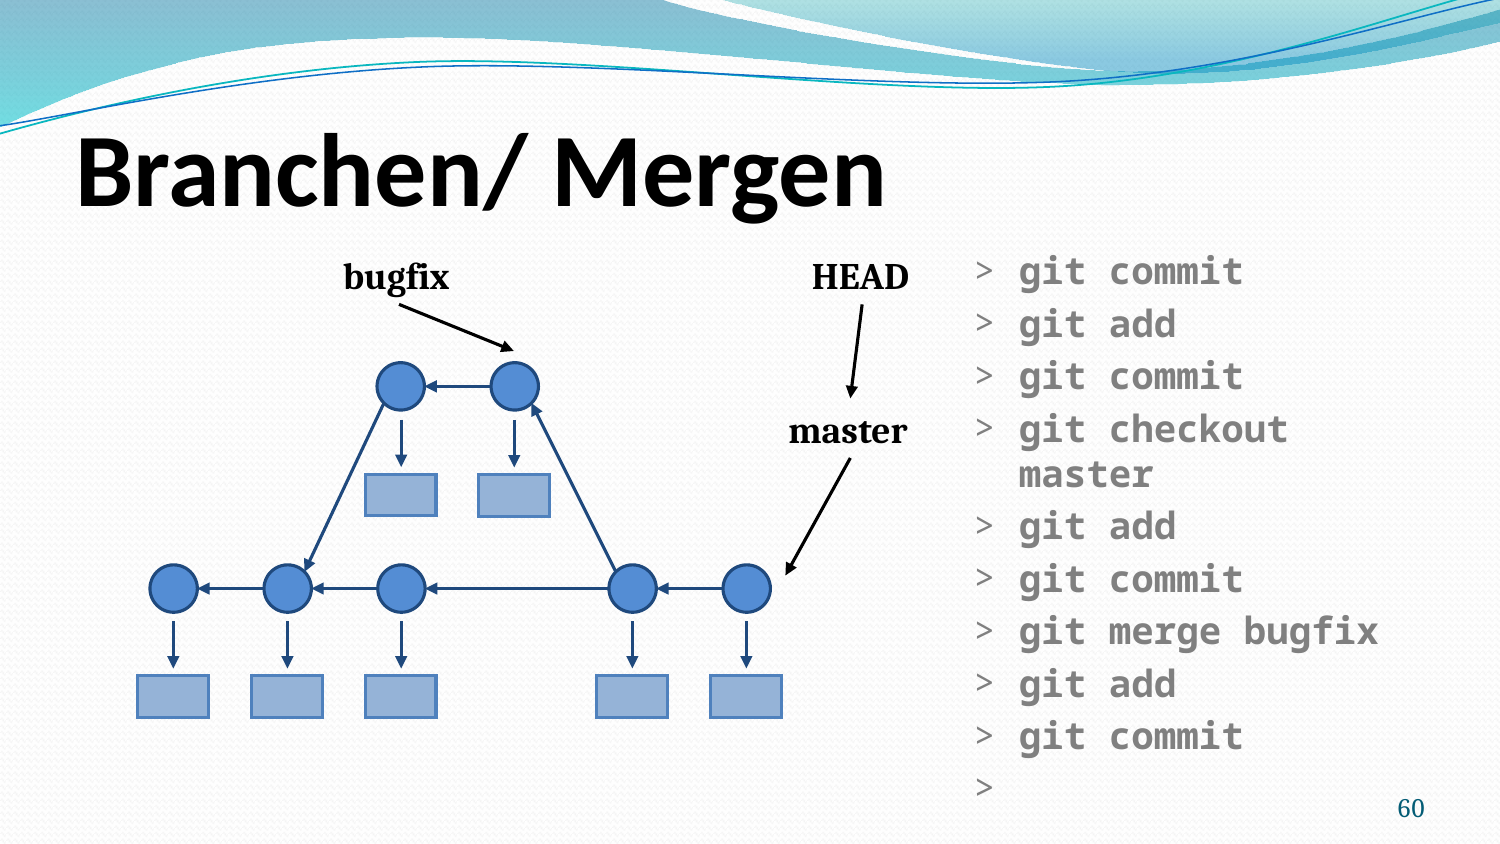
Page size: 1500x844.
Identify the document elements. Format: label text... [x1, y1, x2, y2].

text_box [596, 675, 668, 718]
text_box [304, 402, 385, 572]
list [526, 474, 530, 517]
text_box bugfix [328, 244, 470, 305]
title Branchen/ Mergen [75, 86, 1425, 228]
text_box [710, 675, 782, 718]
text_box [137, 675, 209, 718]
text_box [377, 362, 425, 411]
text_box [398, 304, 514, 352]
slide_number 60 [1299, 782, 1425, 827]
text_box [389, 474, 437, 516]
text_box [251, 675, 323, 718]
text_box [608, 564, 657, 613]
text_box [377, 564, 426, 613]
text_box HEAD [797, 244, 928, 305]
text_box [491, 362, 539, 411]
text_box [264, 564, 312, 613]
text_box [365, 675, 437, 718]
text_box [850, 304, 863, 399]
text_box [149, 564, 198, 613]
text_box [785, 458, 851, 576]
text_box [299, 567, 311, 582]
text_box [723, 564, 771, 613]
text_box master [773, 398, 928, 458]
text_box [531, 402, 616, 572]
text_box [478, 474, 525, 517]
text_box git commit git add git commit git checkout master git add git commit git merge bugfix git add git commit [959, 239, 1429, 788]
